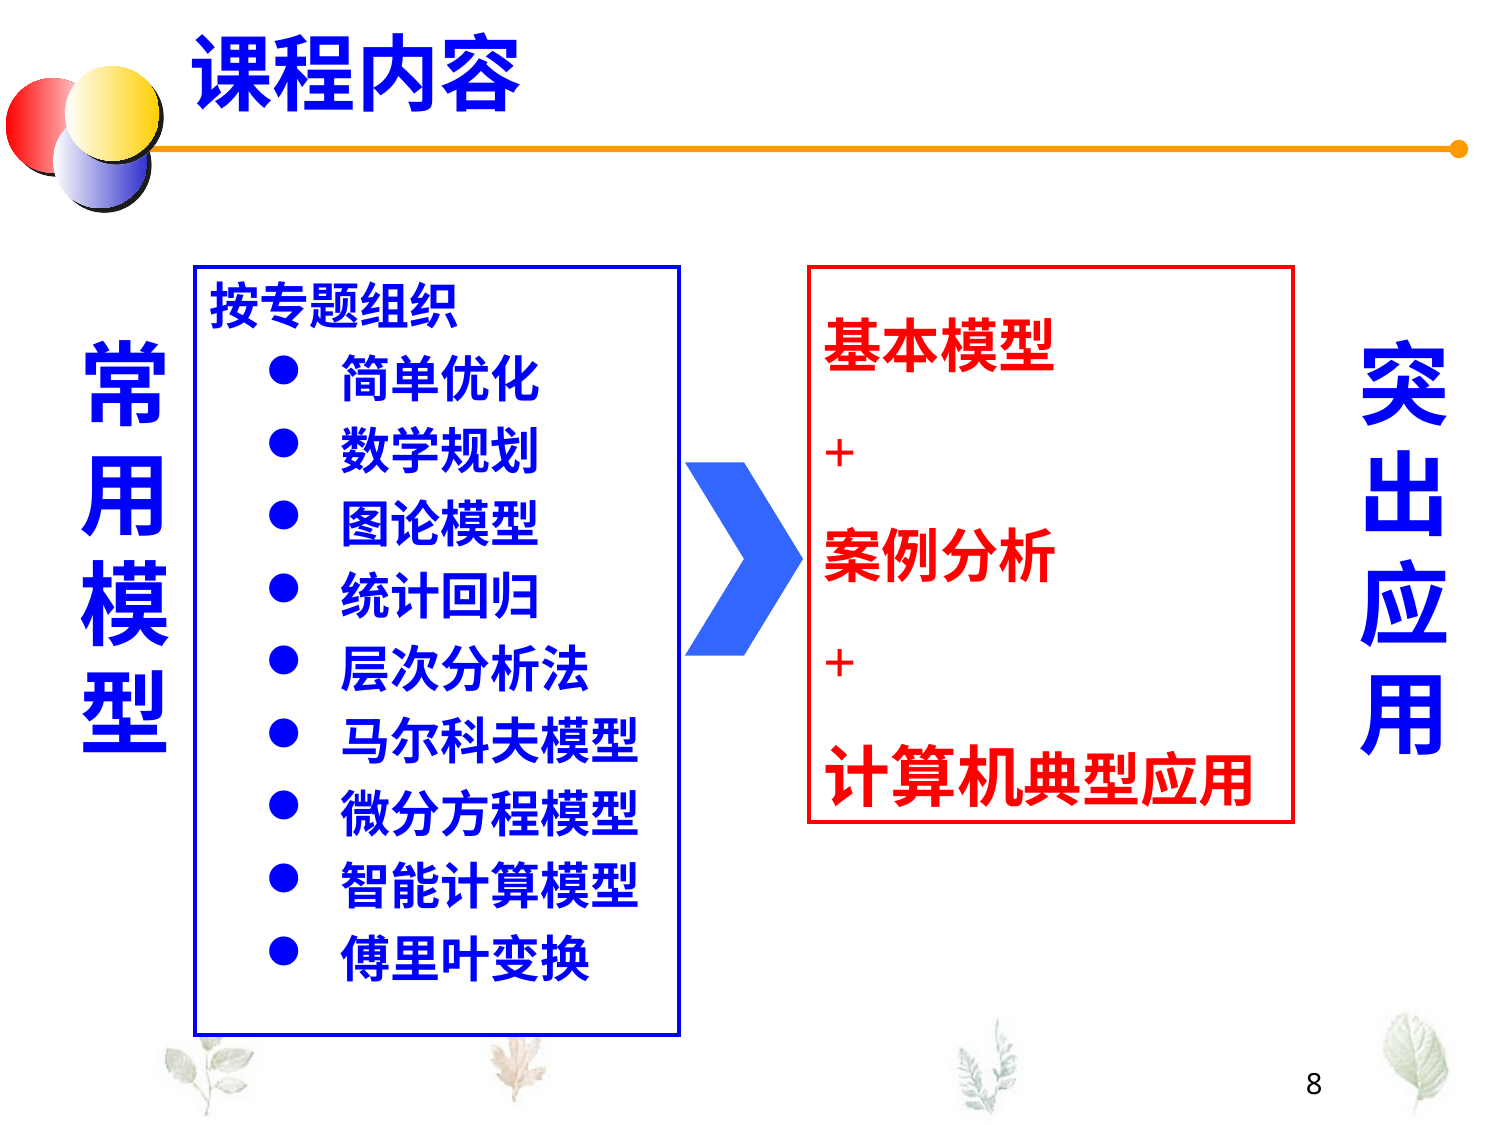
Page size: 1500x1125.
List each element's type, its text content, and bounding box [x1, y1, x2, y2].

text_box 突出应用 [1344, 319, 1436, 774]
picture [1376, 1002, 1458, 1124]
text_box 课程内容 [174, 14, 1468, 114]
slide_number 8 [1025, 1037, 1338, 1113]
picture [156, 995, 263, 1124]
text_box [164, 142, 1466, 156]
text_box 常用模型 [64, 319, 156, 774]
picture [478, 1037, 571, 1121]
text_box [194, 266, 1294, 1036]
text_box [5, 66, 160, 209]
picture [939, 1036, 1038, 1124]
